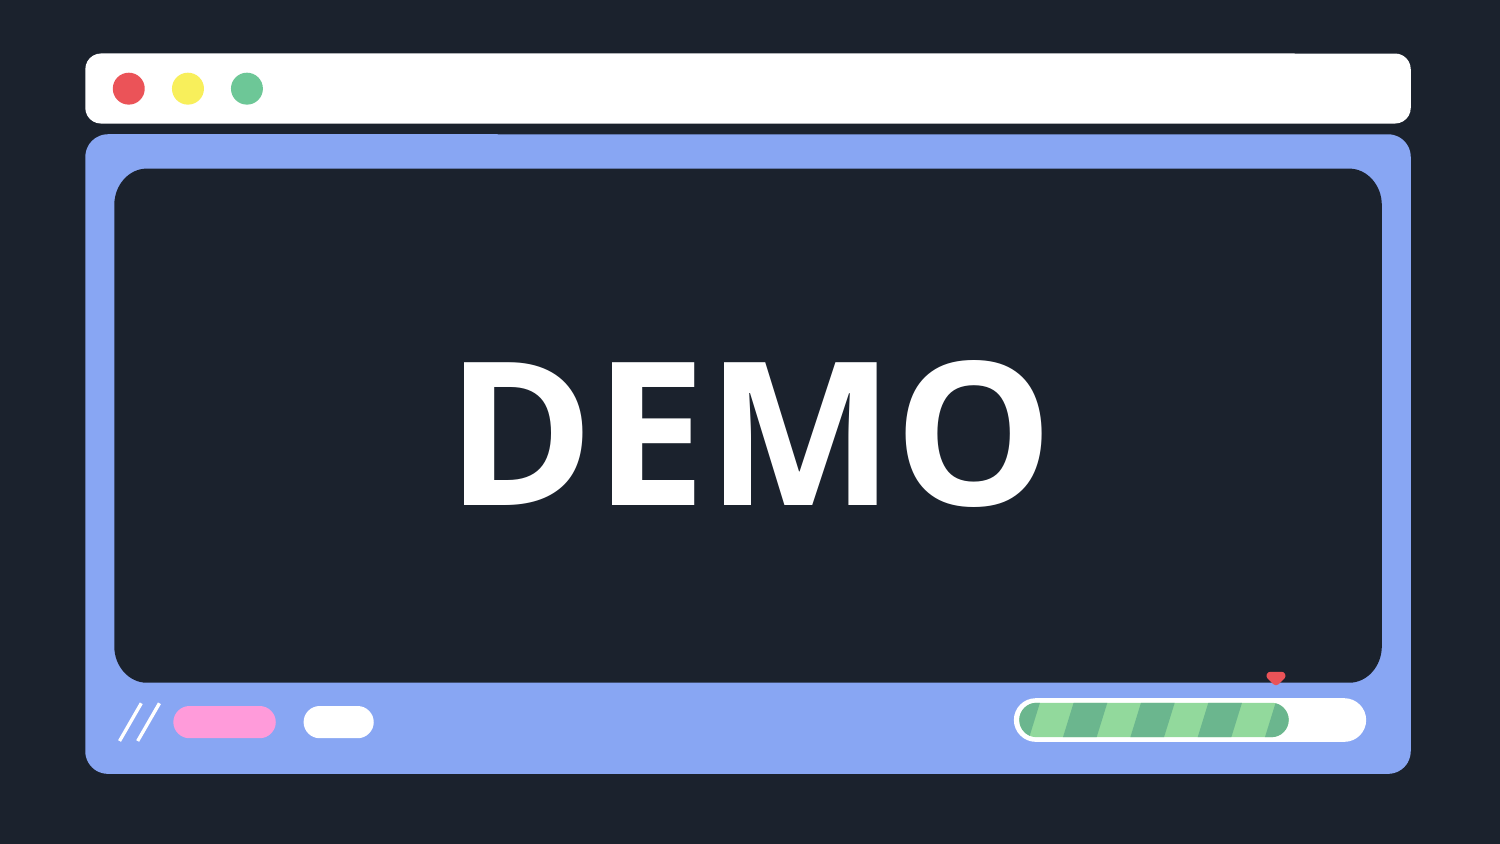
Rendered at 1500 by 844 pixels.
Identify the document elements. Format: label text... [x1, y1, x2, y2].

title DEMO [236, 217, 1264, 635]
